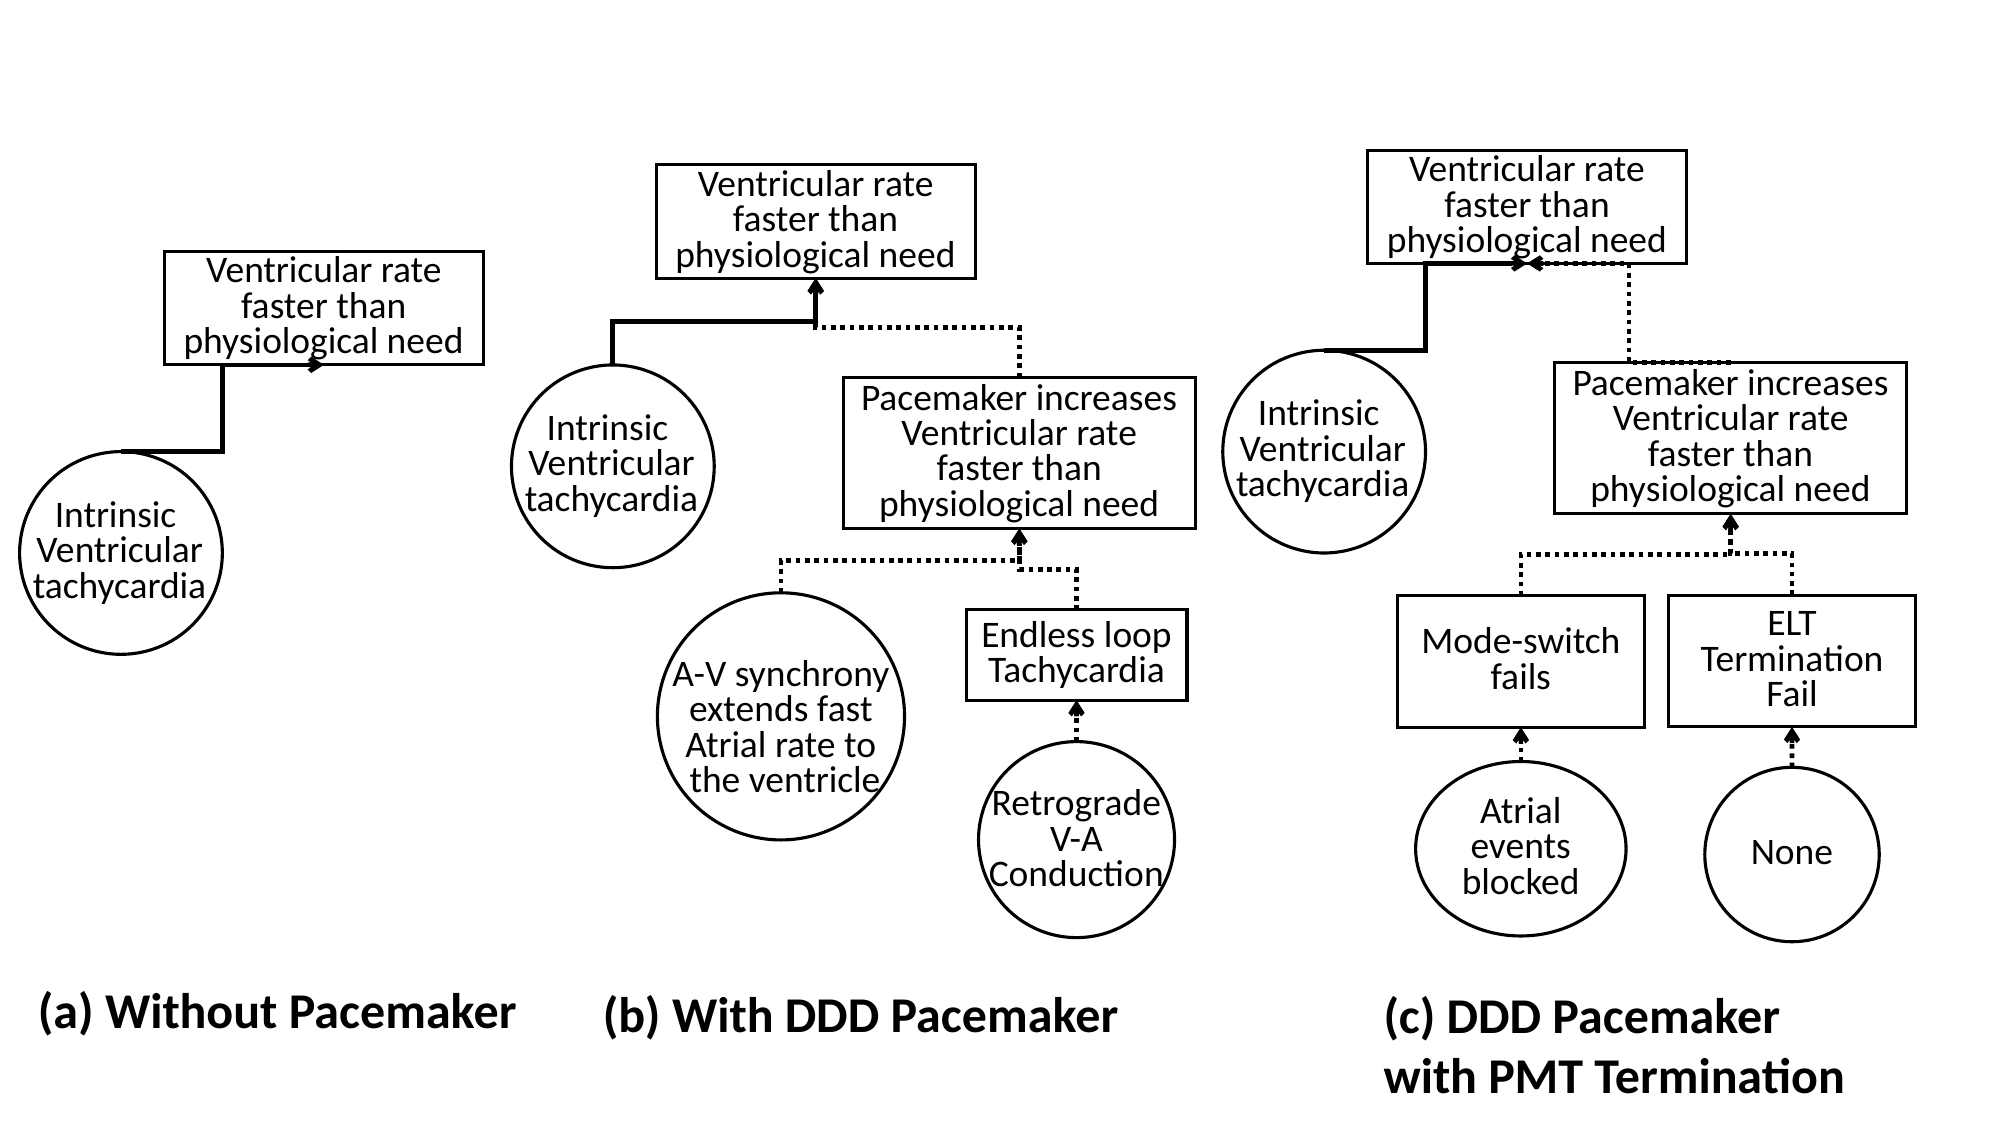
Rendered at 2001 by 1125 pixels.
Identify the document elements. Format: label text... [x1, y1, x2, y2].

text_box Mode-switch fails [1397, 595, 1645, 728]
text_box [178, 306, 266, 510]
text_box [696, 808, 866, 841]
text_box (a) Without Pacemaker [23, 971, 535, 1047]
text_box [1382, 205, 1469, 409]
text_box None [1703, 766, 1881, 943]
text_box [38, 613, 204, 656]
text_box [868, 225, 968, 430]
text_box Pacemaker increases Ventricular rate faster than physiological need [843, 376, 1196, 530]
text_box Retrograde V-A Conduction [973, 780, 1179, 902]
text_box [1585, 449, 1667, 660]
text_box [1579, 211, 1679, 415]
text_box Intrinsic Ventricular tachycardia [509, 405, 714, 527]
text_box Intrinsic Ventricular tachycardia [1221, 390, 1425, 512]
text_box [999, 902, 1154, 939]
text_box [1007, 540, 1089, 598]
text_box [1720, 523, 1802, 586]
text_box Ventricular rate faster than physiological need [1367, 149, 1687, 264]
text_box Intrinsic Ventricular tachycardia [18, 491, 222, 613]
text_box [670, 220, 758, 424]
text_box [675, 591, 868, 650]
text_box ELT Termination Fail [1668, 594, 1916, 728]
text_box (b) With DDD Pacemaker [588, 975, 1196, 1050]
text_box Atrial events blocked [1414, 760, 1628, 937]
text_box [997, 740, 1156, 780]
text_box (c) DDD Pacemaker with PMT Termination [1368, 976, 1871, 1111]
text_box [39, 450, 178, 491]
text_box [1242, 349, 1382, 390]
text_box Ventricular rate faster than physiological need [163, 250, 484, 366]
text_box Ventricular rate faster than physiological need [655, 164, 976, 279]
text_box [868, 441, 933, 680]
text_box [530, 363, 670, 405]
text_box A-V synchrony extends fast Atrial rate to the ventricle [657, 650, 913, 808]
text_box Endless loop Tachycardia [965, 609, 1188, 701]
text_box Pacemaker increases Ventricular rate faster than physiological need [1554, 361, 1907, 515]
text_box [1241, 512, 1407, 555]
text_box [530, 527, 696, 569]
